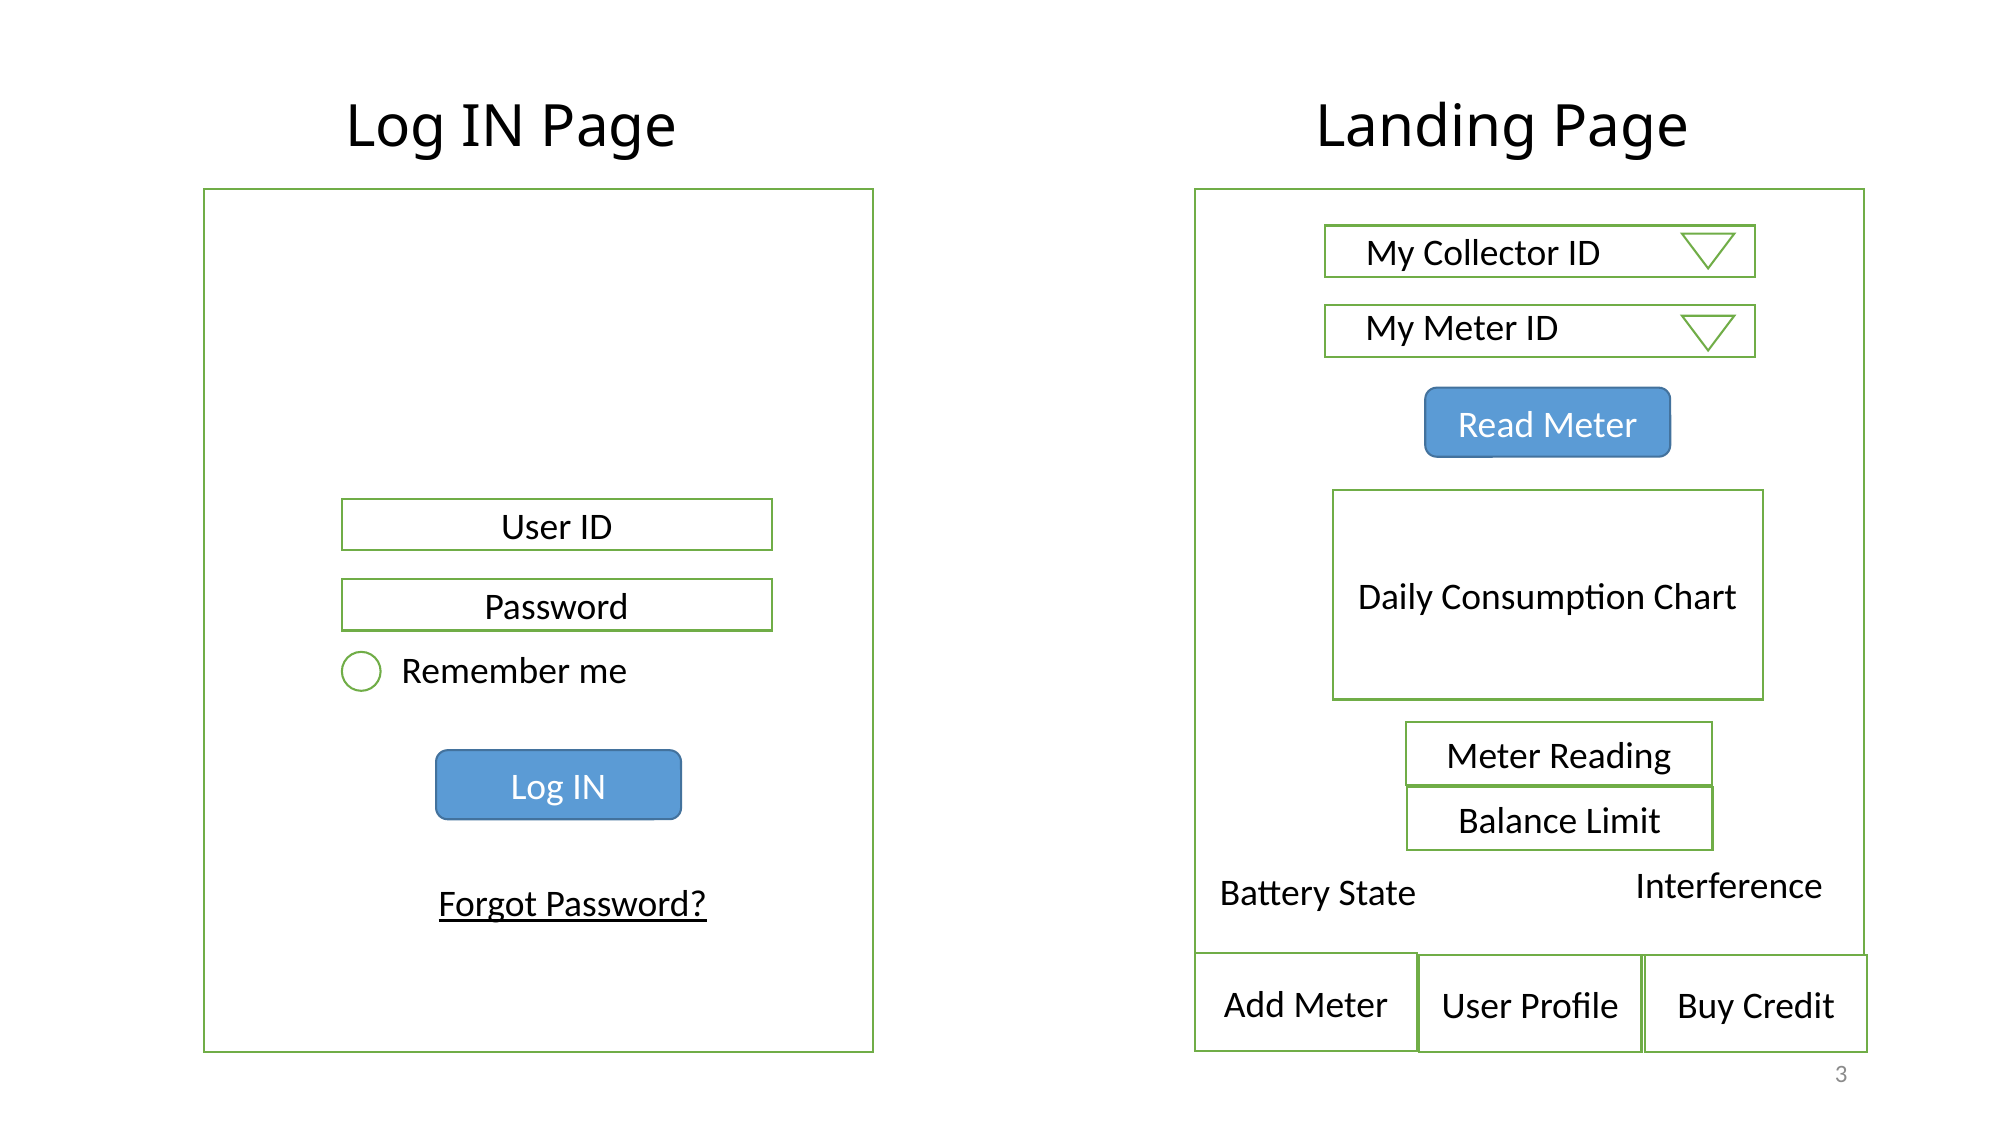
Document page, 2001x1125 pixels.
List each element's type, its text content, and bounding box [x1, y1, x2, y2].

text_box My Meter ID [1350, 295, 1574, 355]
text_box Log IN [435, 749, 683, 821]
text_box User Profile [1418, 954, 1643, 1042]
text_box [340, 650, 382, 692]
text_box Forgot Password? [423, 871, 723, 932]
text_box Battery State [1204, 860, 1432, 920]
text_box Buy Credit [1644, 954, 1868, 1053]
text_box [1194, 188, 1865, 956]
text_box [1616, 224, 1756, 278]
title Landing Page [1241, 85, 1763, 171]
text_box Remember me [386, 638, 643, 699]
text_box Meter Reading [1405, 721, 1713, 786]
text_box Daily Consumption Chart [1332, 489, 1764, 701]
text_box [1679, 314, 1737, 353]
text_box My Collector ID [1351, 220, 1616, 281]
text_box [203, 188, 874, 1053]
text_box Read Meter [1424, 386, 1672, 458]
text_box User ID [341, 498, 773, 551]
slide_number 3 [1412, 1042, 1863, 1103]
text_box Interference [1620, 853, 1839, 914]
text_box Add Meter [1194, 952, 1418, 1052]
text_box [1324, 224, 1351, 278]
text_box Balance Limit [1406, 786, 1714, 851]
text_box Password [341, 578, 773, 632]
text_box [1324, 304, 1756, 358]
text_box Log IN Page [250, 85, 772, 171]
text_box [1679, 232, 1737, 271]
